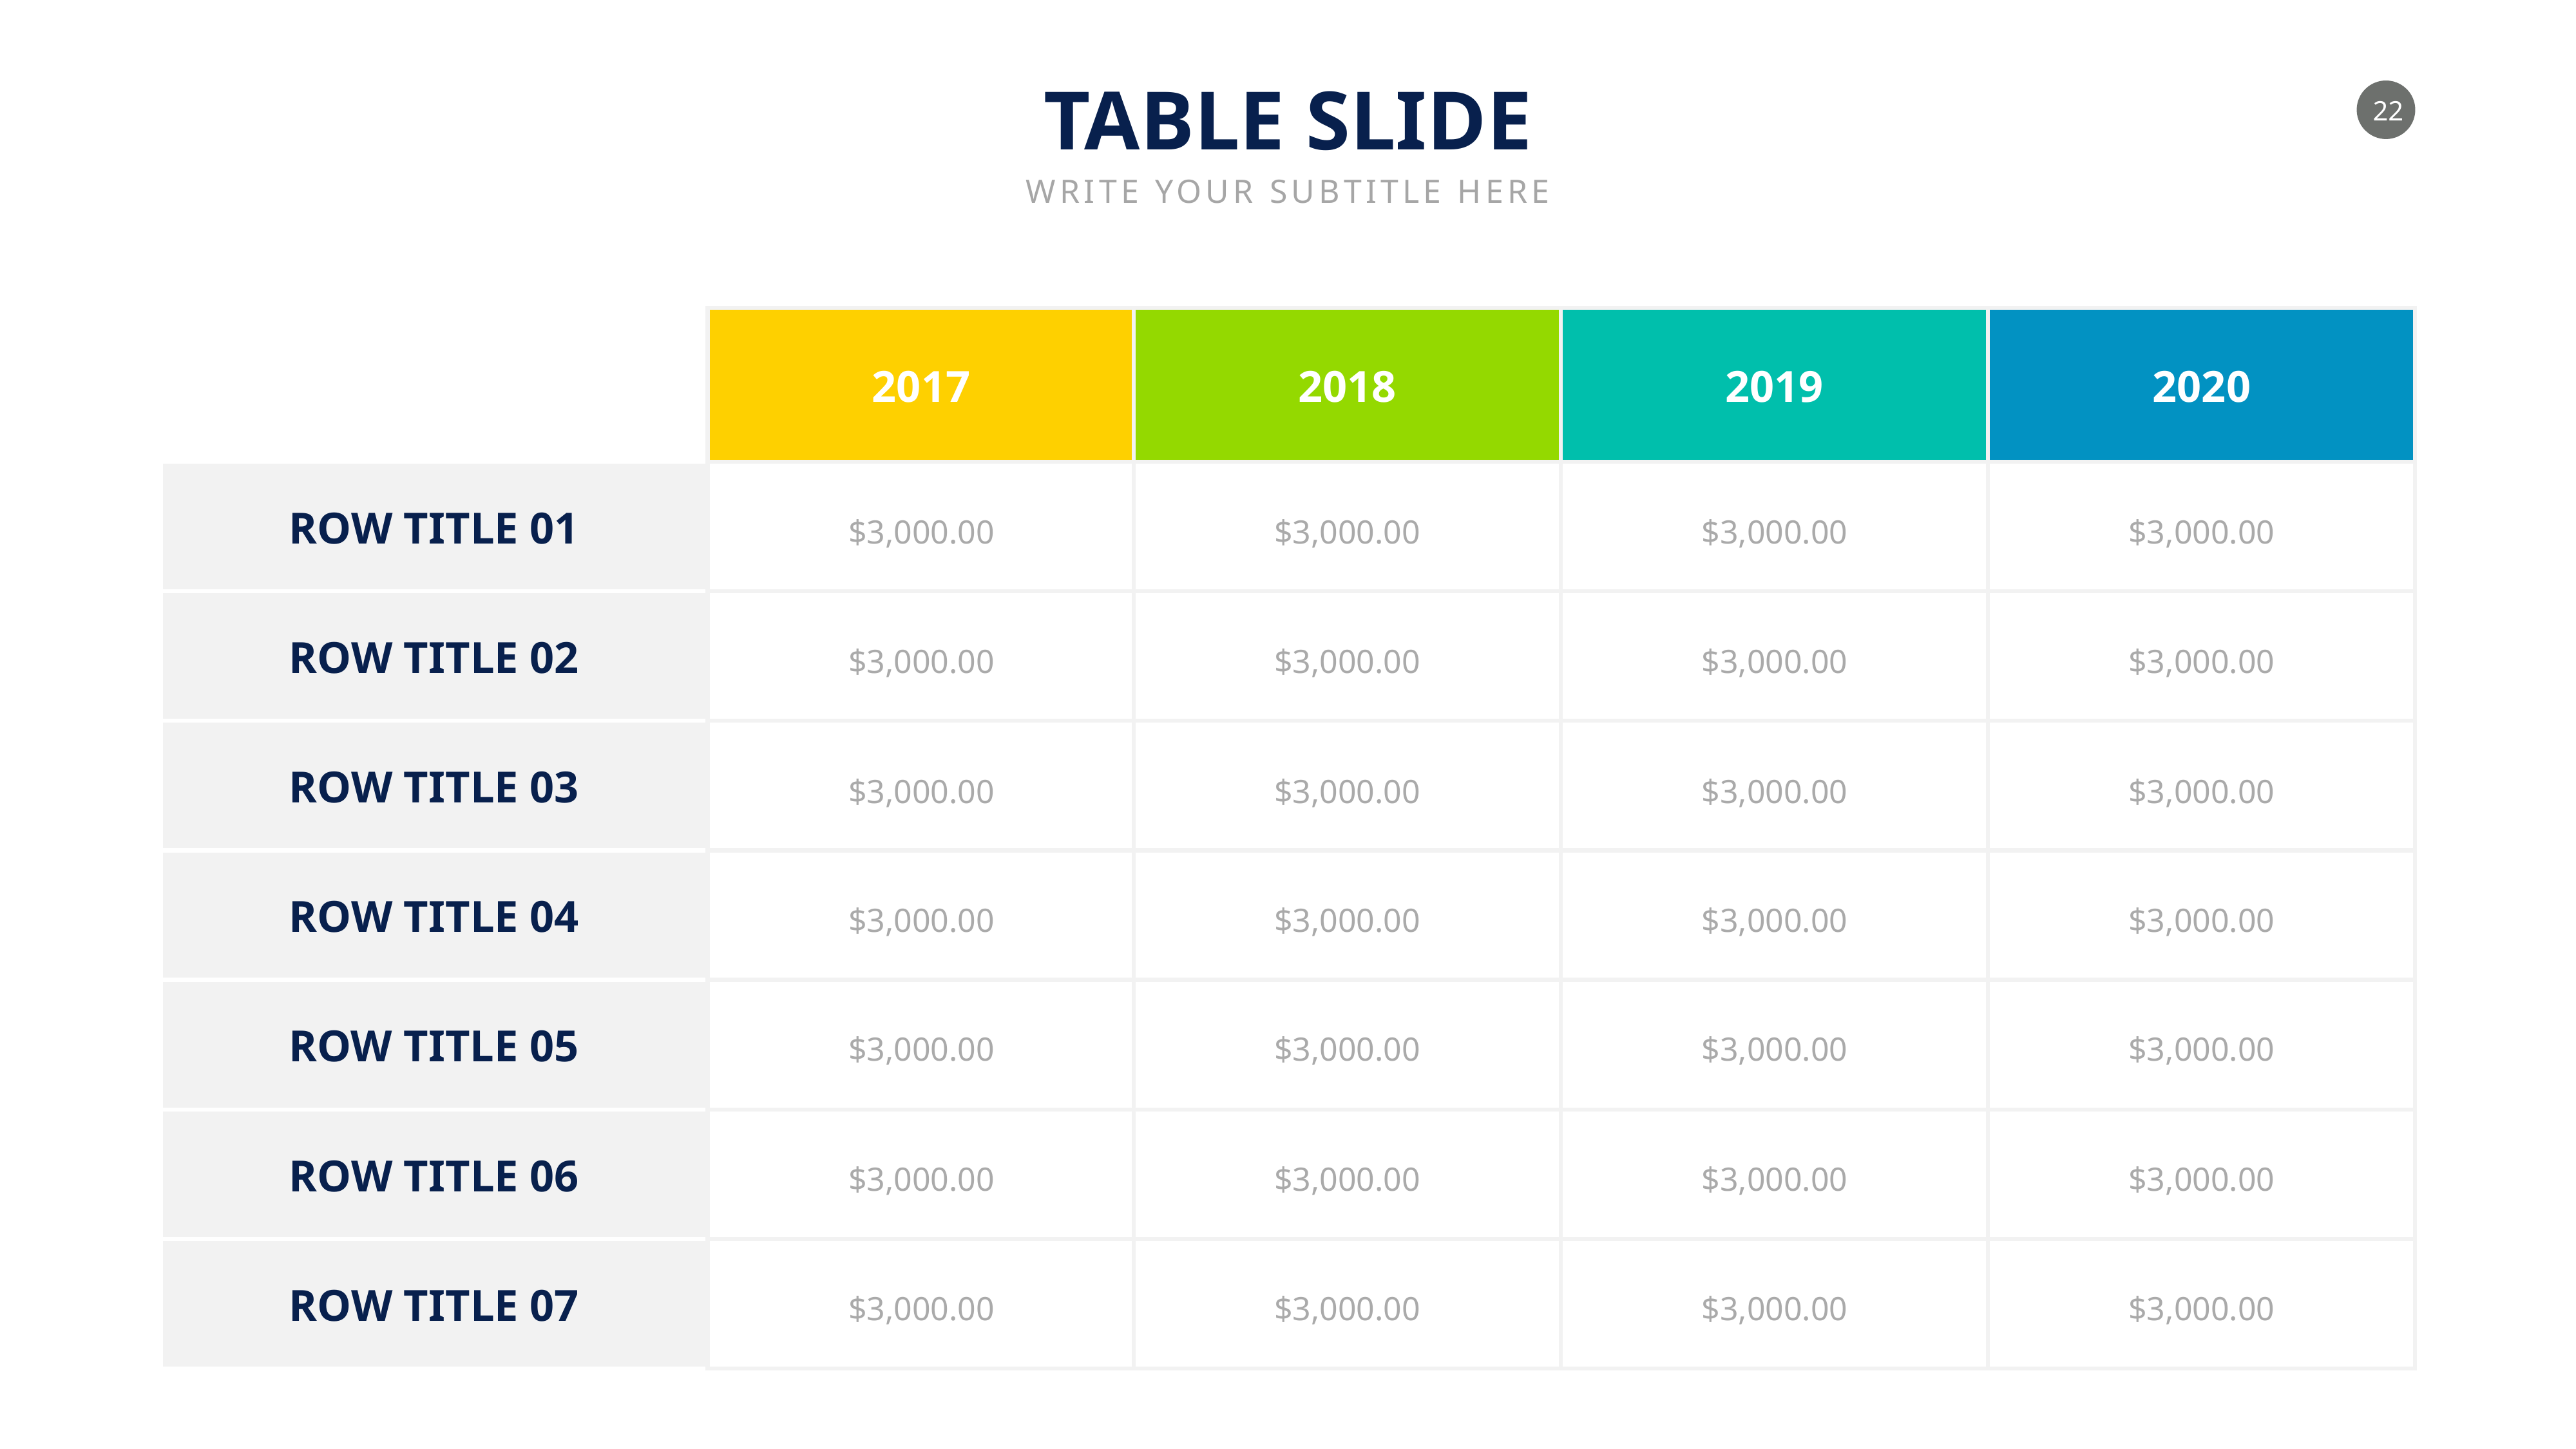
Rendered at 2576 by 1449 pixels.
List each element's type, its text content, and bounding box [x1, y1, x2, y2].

text_box [1987, 849, 2416, 980]
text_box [1595, 627, 1954, 685]
text_box [160, 1238, 707, 1369]
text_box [742, 1016, 1101, 1073]
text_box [279, 884, 589, 946]
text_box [2022, 627, 2381, 685]
text_box [707, 1109, 1133, 1238]
text_box [1133, 1109, 1560, 1238]
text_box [742, 1146, 1101, 1203]
text_box [707, 591, 1133, 720]
text_box 2017 [863, 354, 980, 415]
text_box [1595, 887, 1954, 943]
text_box [1560, 980, 1987, 1109]
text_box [1168, 498, 1527, 555]
text_box [1560, 849, 1987, 980]
text_box WRITE YOUR SUBTITLE HERE [1016, 166, 1560, 215]
text_box [1560, 1109, 1987, 1238]
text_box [742, 627, 1101, 685]
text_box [2022, 887, 2381, 943]
text_box 2019 [1715, 354, 1834, 415]
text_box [1595, 757, 1954, 815]
text_box [707, 720, 1133, 849]
text_box [1987, 1238, 2416, 1369]
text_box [279, 496, 589, 557]
text_box [707, 1238, 1133, 1369]
text_box [160, 720, 707, 849]
text_box [1987, 720, 2416, 849]
text_box [160, 461, 707, 591]
text_box [1987, 1109, 2416, 1238]
text_box [707, 307, 1133, 461]
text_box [279, 1143, 589, 1205]
text_box [1987, 591, 2416, 720]
text_box [707, 980, 1133, 1109]
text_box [2022, 1016, 2381, 1073]
text_box [1133, 1238, 1560, 1369]
text_box [1560, 461, 1987, 591]
text_box [1133, 980, 1560, 1109]
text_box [279, 625, 589, 687]
text_box TABLE SLIDE [1034, 64, 1542, 166]
text_box [160, 1109, 707, 1238]
text_box [1987, 980, 2416, 1109]
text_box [2022, 757, 2381, 815]
text_box [1560, 307, 1987, 461]
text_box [742, 1275, 1101, 1332]
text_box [1595, 1146, 1954, 1203]
text_box [1133, 849, 1560, 980]
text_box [1168, 1146, 1527, 1203]
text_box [279, 755, 589, 817]
text_box [1987, 461, 2416, 591]
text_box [1168, 1016, 1527, 1073]
text_box [160, 849, 707, 980]
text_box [1168, 887, 1527, 943]
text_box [742, 498, 1101, 555]
text_box [1133, 461, 1560, 591]
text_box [279, 1014, 589, 1075]
text_box [1133, 720, 1560, 849]
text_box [2022, 498, 2381, 555]
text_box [1595, 1275, 1954, 1332]
text_box [160, 591, 707, 720]
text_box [279, 1273, 589, 1334]
text_box 2018 [1288, 354, 1406, 415]
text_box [1595, 498, 1954, 555]
text_box [1133, 591, 1560, 720]
text_box [707, 461, 1133, 591]
text_box [1560, 1238, 1987, 1369]
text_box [1595, 1016, 1954, 1073]
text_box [742, 887, 1101, 943]
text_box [2022, 1275, 2381, 1332]
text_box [1168, 627, 1527, 685]
text_box [1987, 307, 2416, 461]
text_box [160, 980, 707, 1109]
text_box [742, 757, 1101, 815]
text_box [1168, 1275, 1527, 1332]
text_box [1168, 757, 1527, 815]
text_box [1560, 720, 1987, 849]
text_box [2022, 1146, 2381, 1203]
text_box [1560, 591, 1987, 720]
text_box [1133, 307, 1560, 461]
text_box [707, 849, 1133, 980]
text_box 2020 [2142, 354, 2261, 415]
